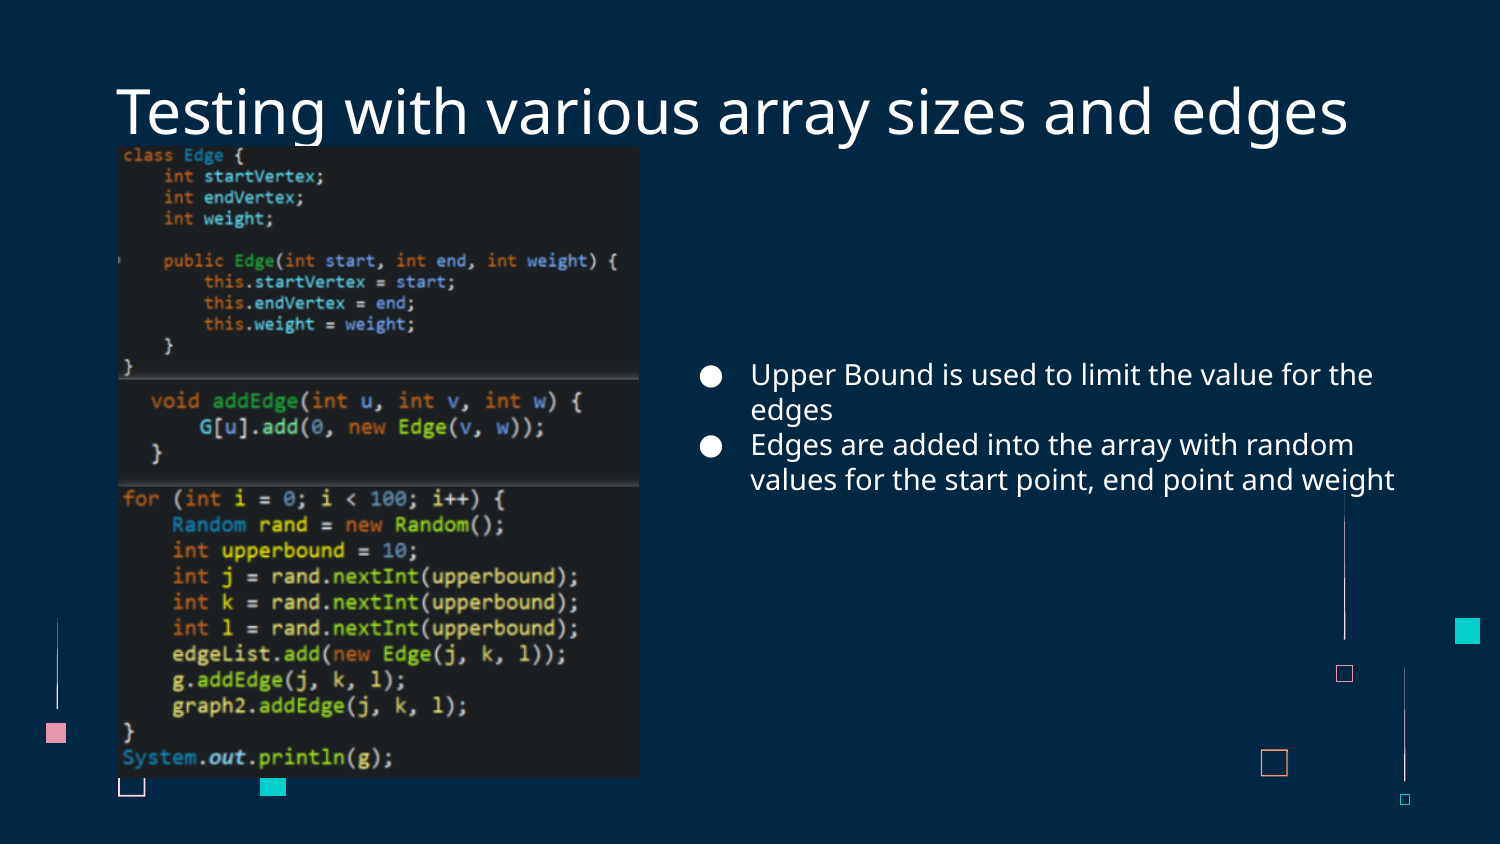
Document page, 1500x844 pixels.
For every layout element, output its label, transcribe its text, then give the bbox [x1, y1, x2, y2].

text_box Upper Bound is used to limit the value for the edges Edges are added into the array with random values for the start point, end point and weight [660, 341, 1433, 511]
title Testing with various array sizes and edges [101, 67, 1391, 163]
picture [118, 146, 640, 779]
